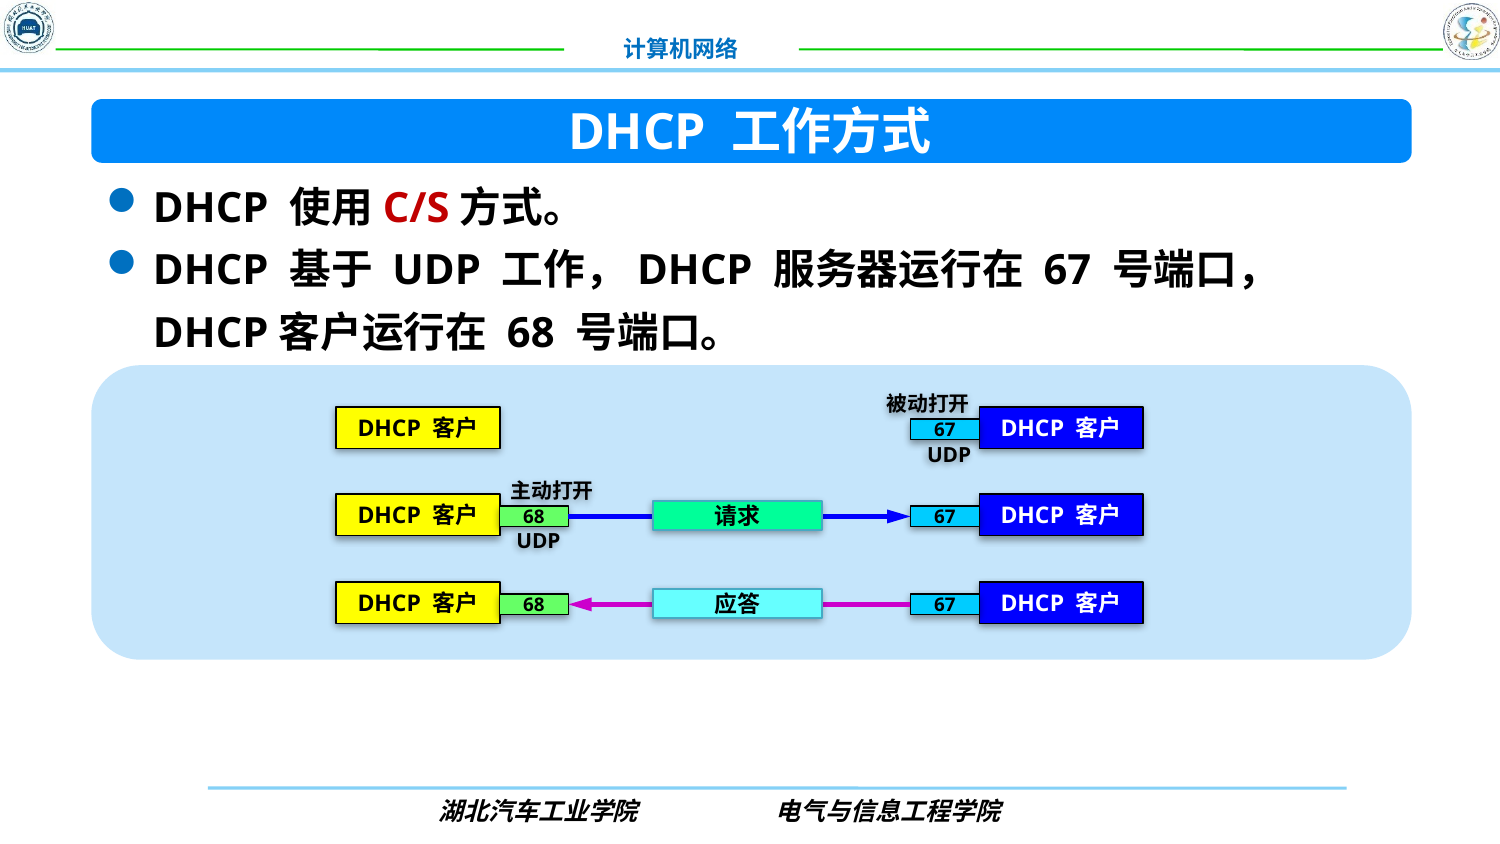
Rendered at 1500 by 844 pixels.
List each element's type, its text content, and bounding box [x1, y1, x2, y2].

text_box DHCP 使用C/S方式。 DHCP 基于 UDP 工作，DHCP 服务器运行在 67 号端口， DHCP客户运行在 68 号端口。 [91, 160, 1412, 363]
text_box DHCP 工作方式 [553, 92, 947, 160]
text_box [89, 363, 1414, 662]
picture [1443, 3, 1500, 60]
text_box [336, 381, 1144, 624]
text_box [91, 99, 553, 160]
text_box [947, 99, 1412, 160]
picture [0, 0, 58, 57]
